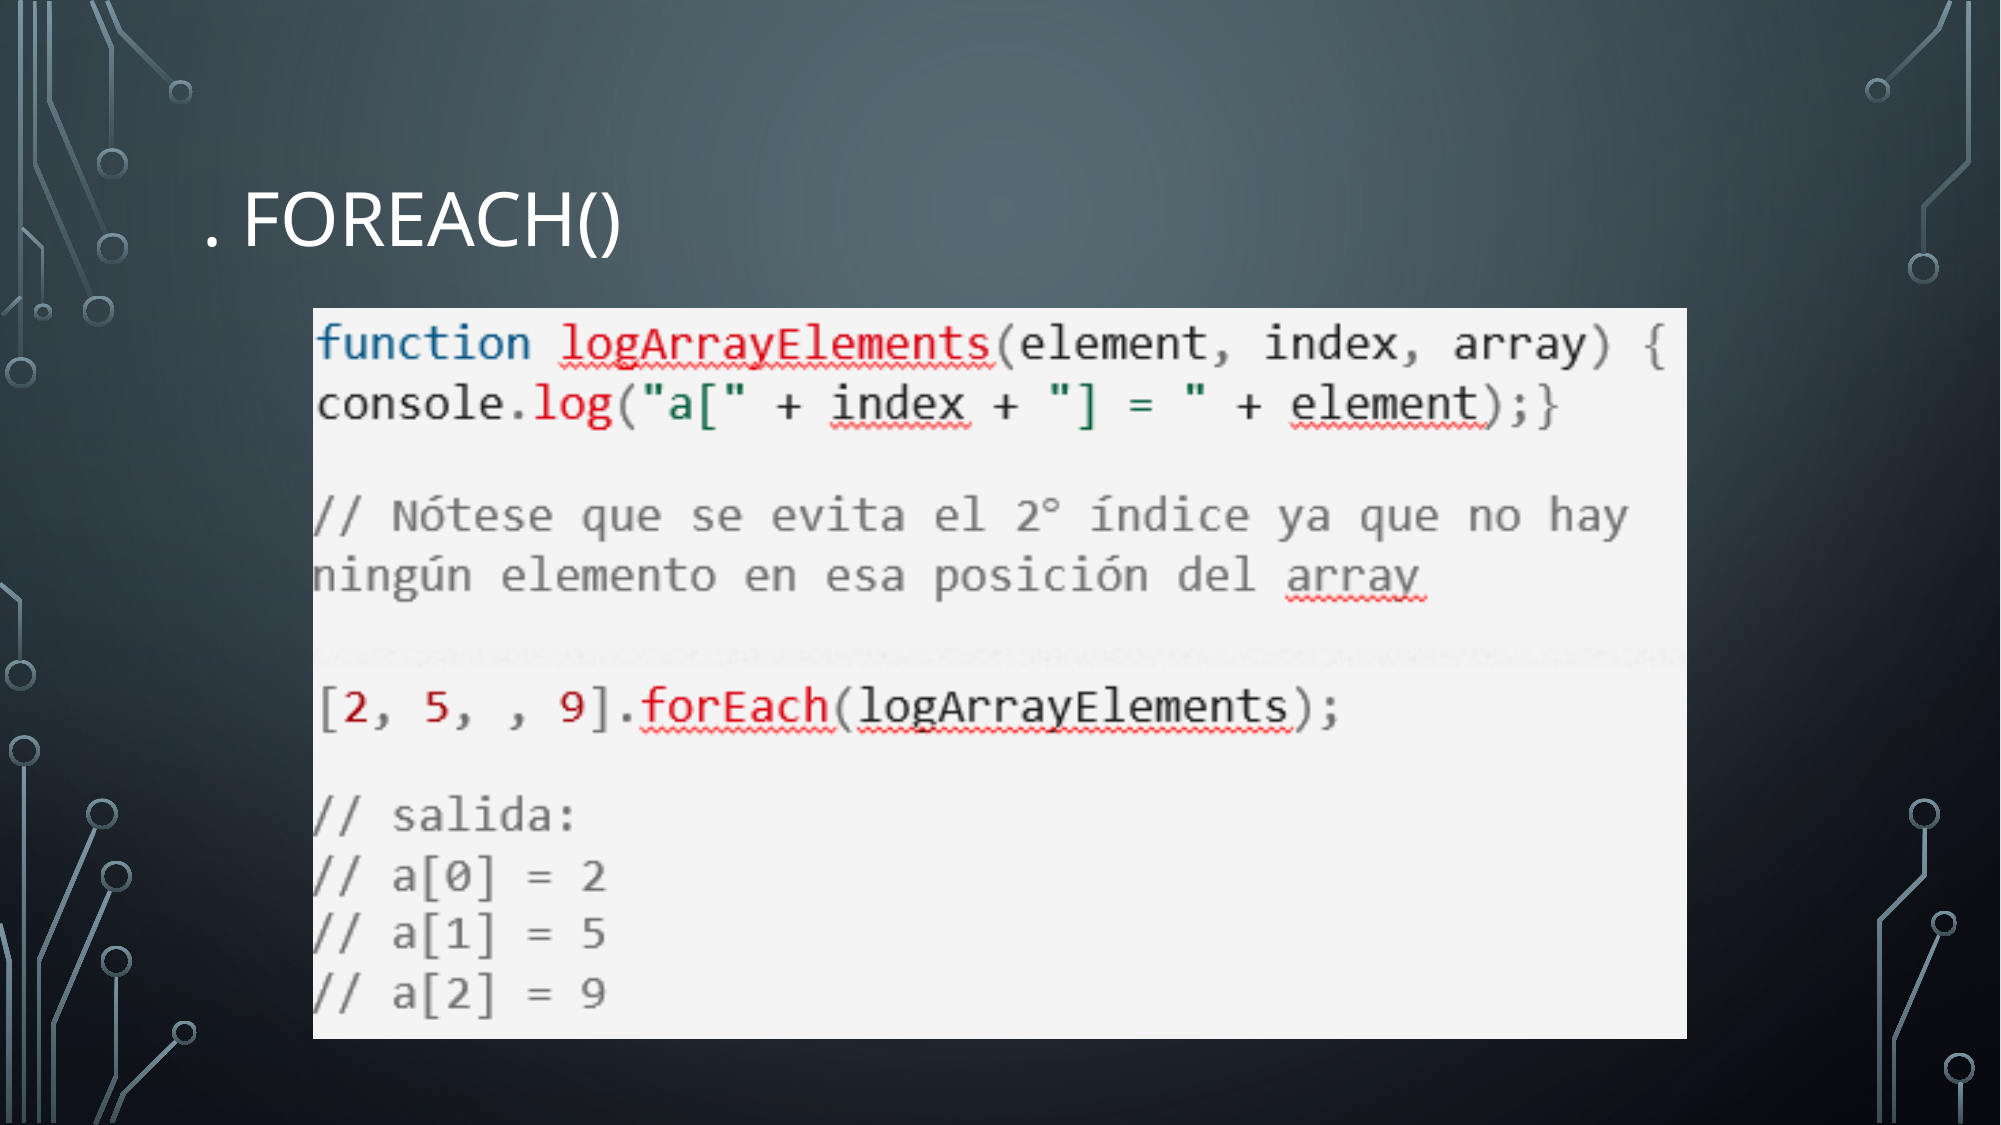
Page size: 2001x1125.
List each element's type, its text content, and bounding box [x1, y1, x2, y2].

picture [313, 308, 1687, 1039]
title . forEach() [187, 101, 1813, 344]
